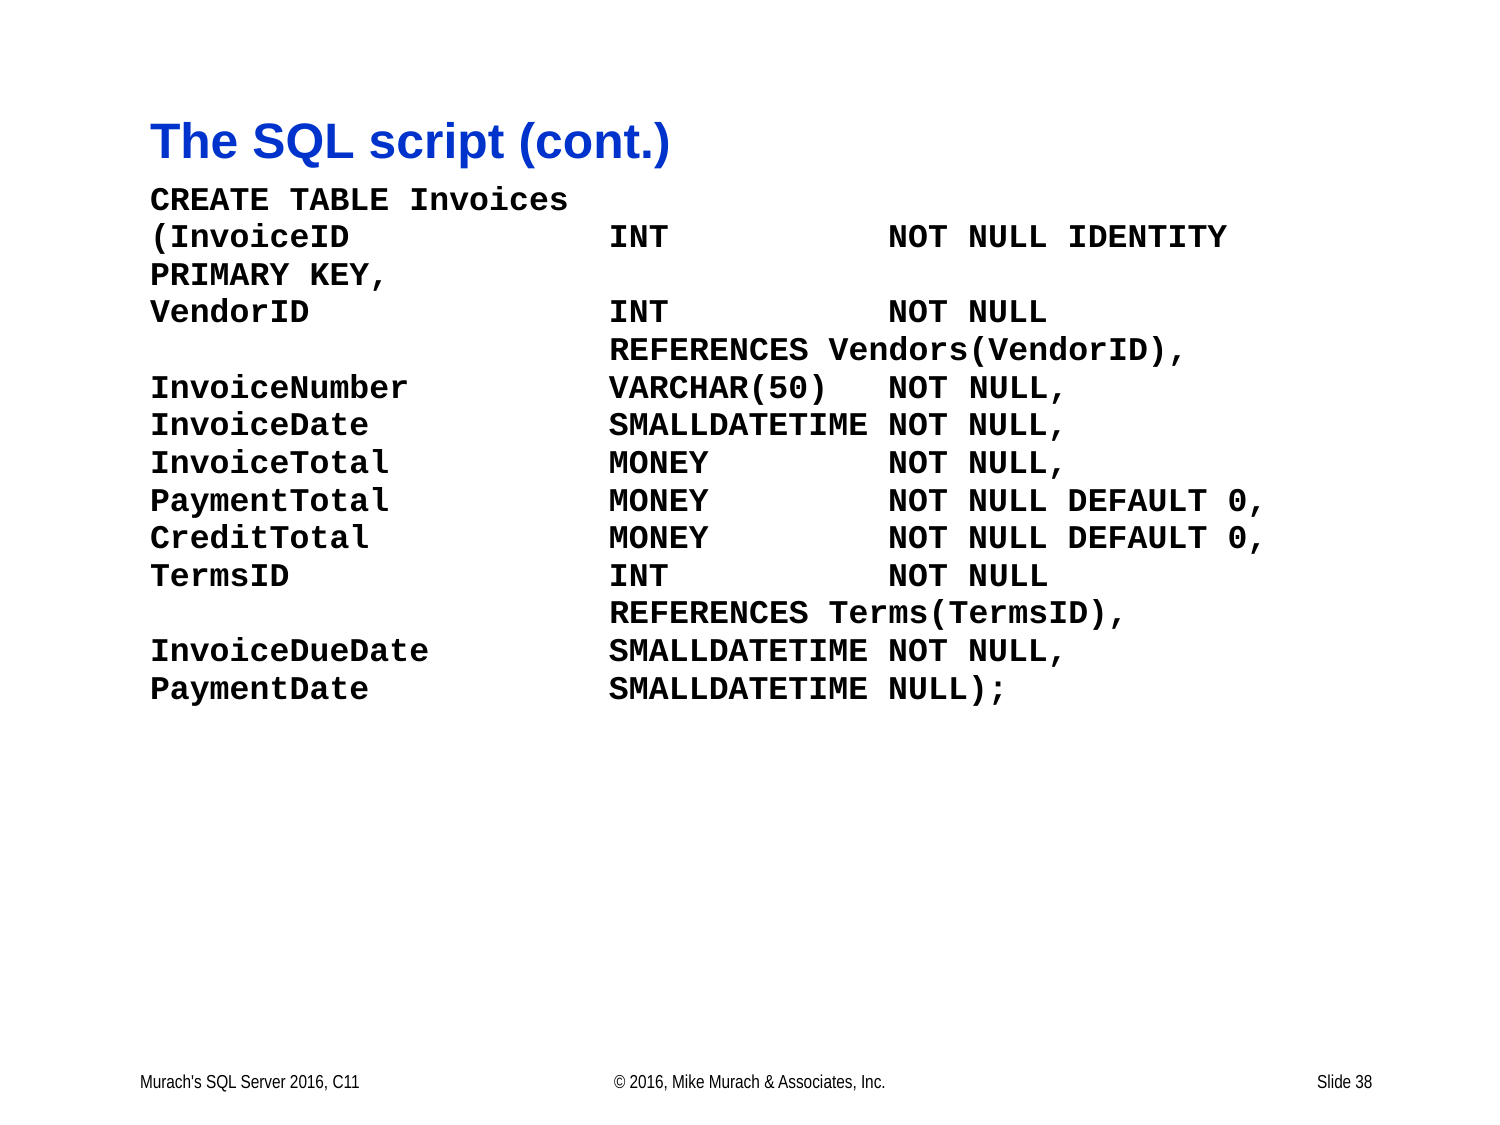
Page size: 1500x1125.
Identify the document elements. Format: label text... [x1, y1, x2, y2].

slide_number Slide 38 [1074, 1024, 1388, 1101]
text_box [149, 112, 1347, 779]
slide_number Murach's SQL Server 2016, C11 [124, 1024, 451, 1101]
footer © 2016, Mike Murach & Associates, Inc. [474, 1024, 1026, 1101]
